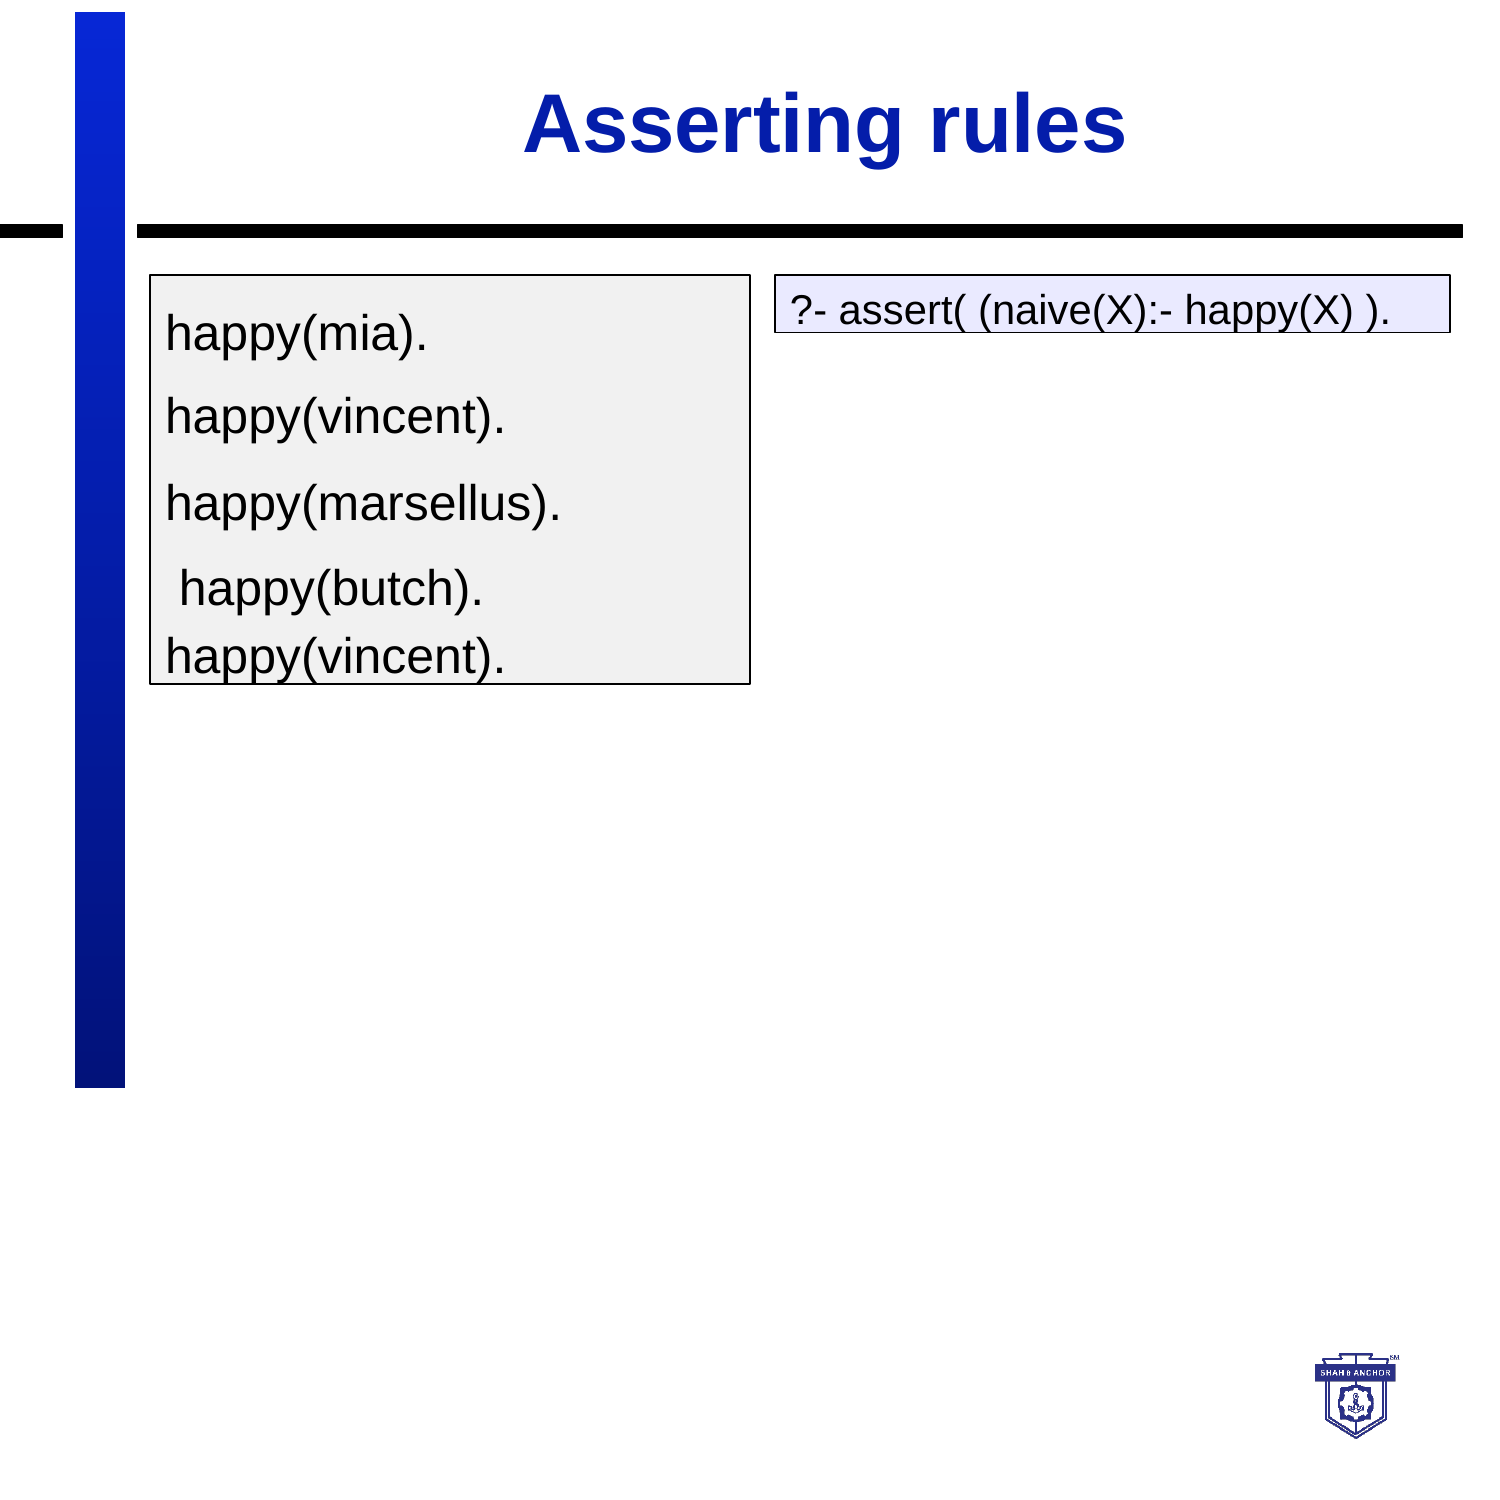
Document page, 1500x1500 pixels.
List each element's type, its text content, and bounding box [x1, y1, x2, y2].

text_box happy(mia). happy(vincent). happy(marsellus). happy(butch). happy(vincent). [149, 274, 750, 684]
picture [1315, 1353, 1400, 1439]
text_box ?- assert( (naive(X):- happy(X) ). [774, 274, 1450, 333]
picture [75, 12, 125, 1088]
title Asserting rules [519, 66, 1131, 320]
